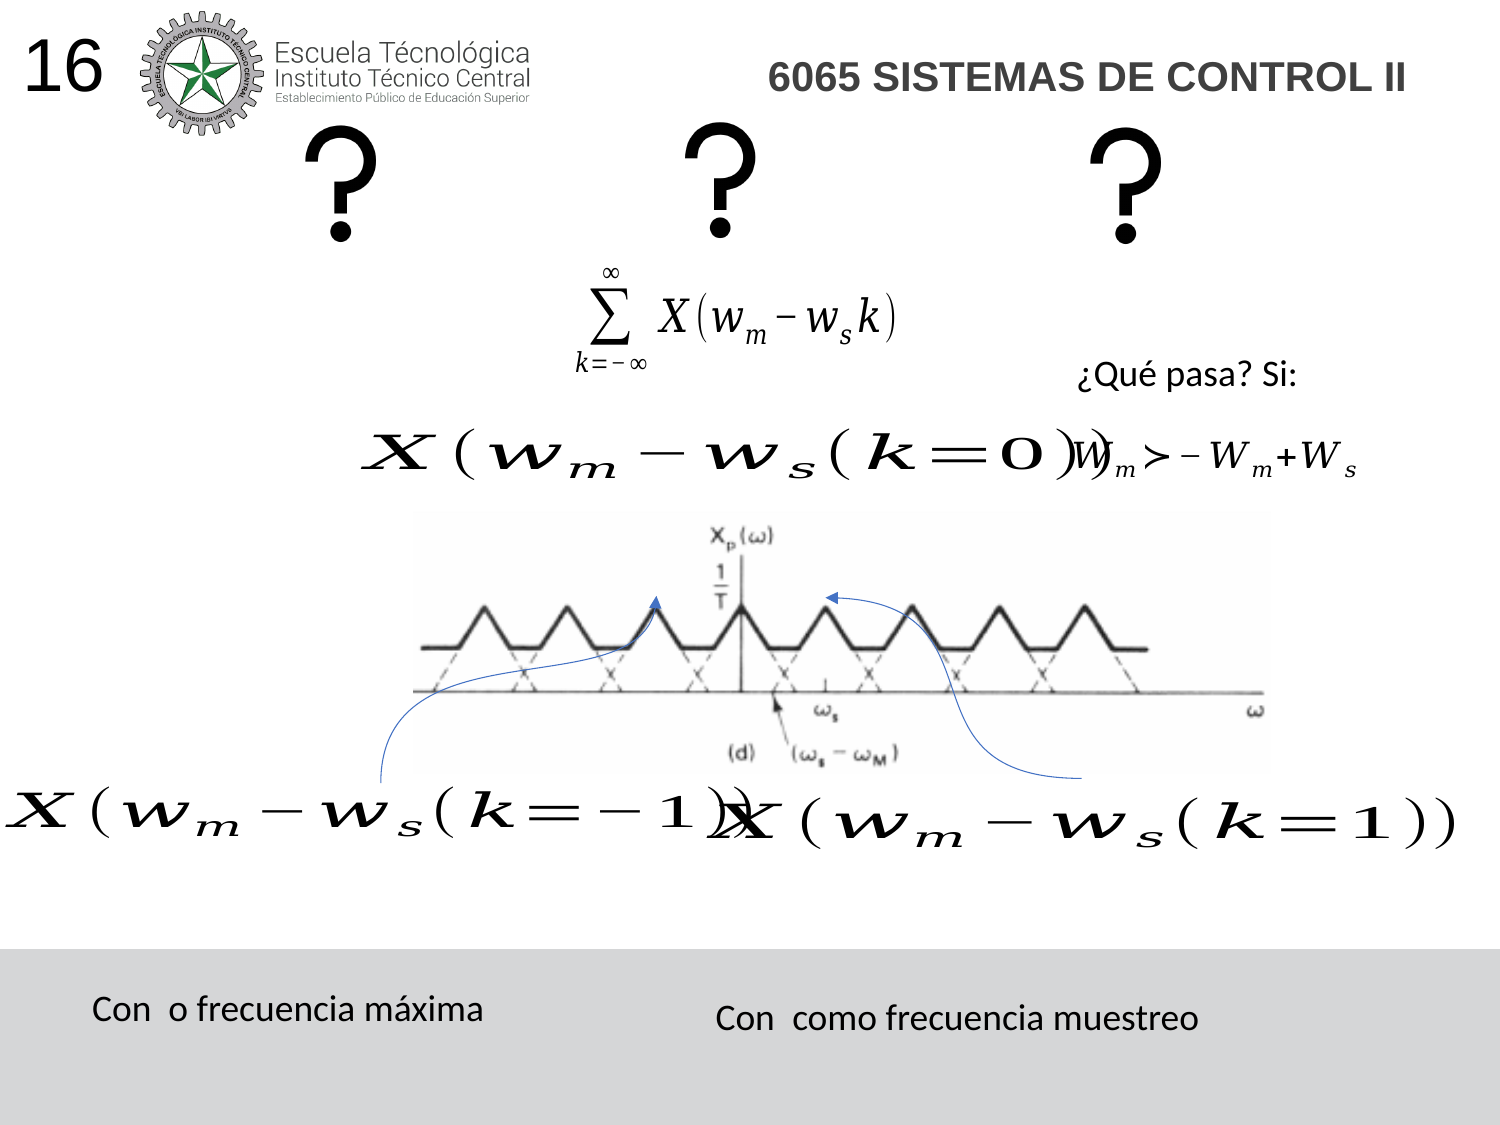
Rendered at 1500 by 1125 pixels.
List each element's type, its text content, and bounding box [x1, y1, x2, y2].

text_box 16 [0, 0, 128, 114]
text_box 6065 SISTEMAS DE CONTROL II [538, 42, 1422, 125]
picture [1050, 110, 1201, 261]
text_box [863, 559, 1044, 817]
picture [130, 7, 538, 259]
picture [412, 511, 1271, 774]
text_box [424, 551, 613, 828]
picture [644, 105, 795, 256]
text_box ¿Qué pasa? Si: [1061, 341, 1353, 402]
